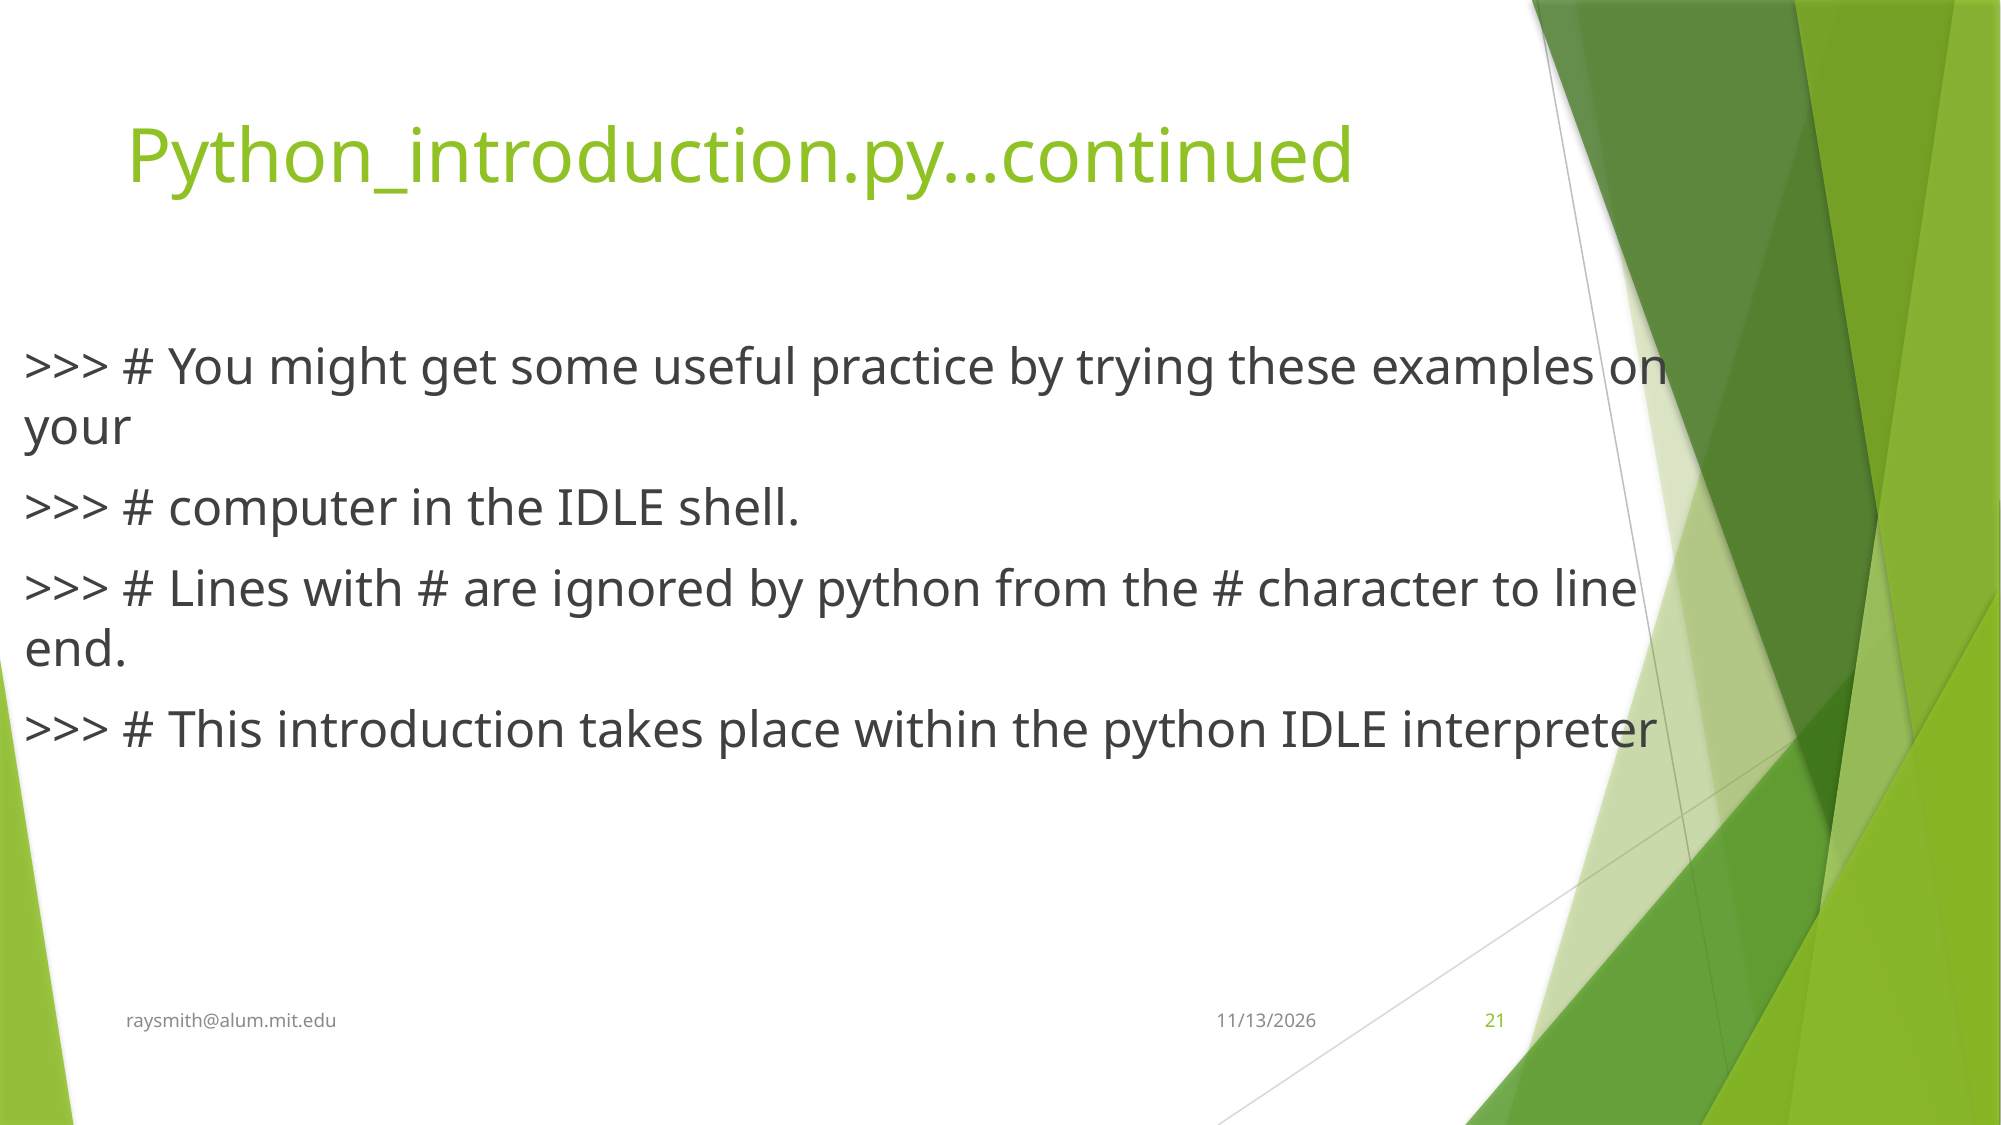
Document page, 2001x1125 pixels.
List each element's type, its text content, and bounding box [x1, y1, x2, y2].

footer raysmith@alum.mit.edu [111, 991, 1145, 1051]
title Python_introduction.py…continued [111, 99, 1522, 261]
slide_number 21 [1409, 991, 1522, 1051]
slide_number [1181, 991, 1332, 1051]
list >>> # You might get some useful practice by trying these examples on your >>> # computer in the IDLE shell. >>> # Lines with # are ignored by python from the # character to line end. >>> # This introduction takes place within the python IDLE interpreter [0, 261, 1744, 992]
